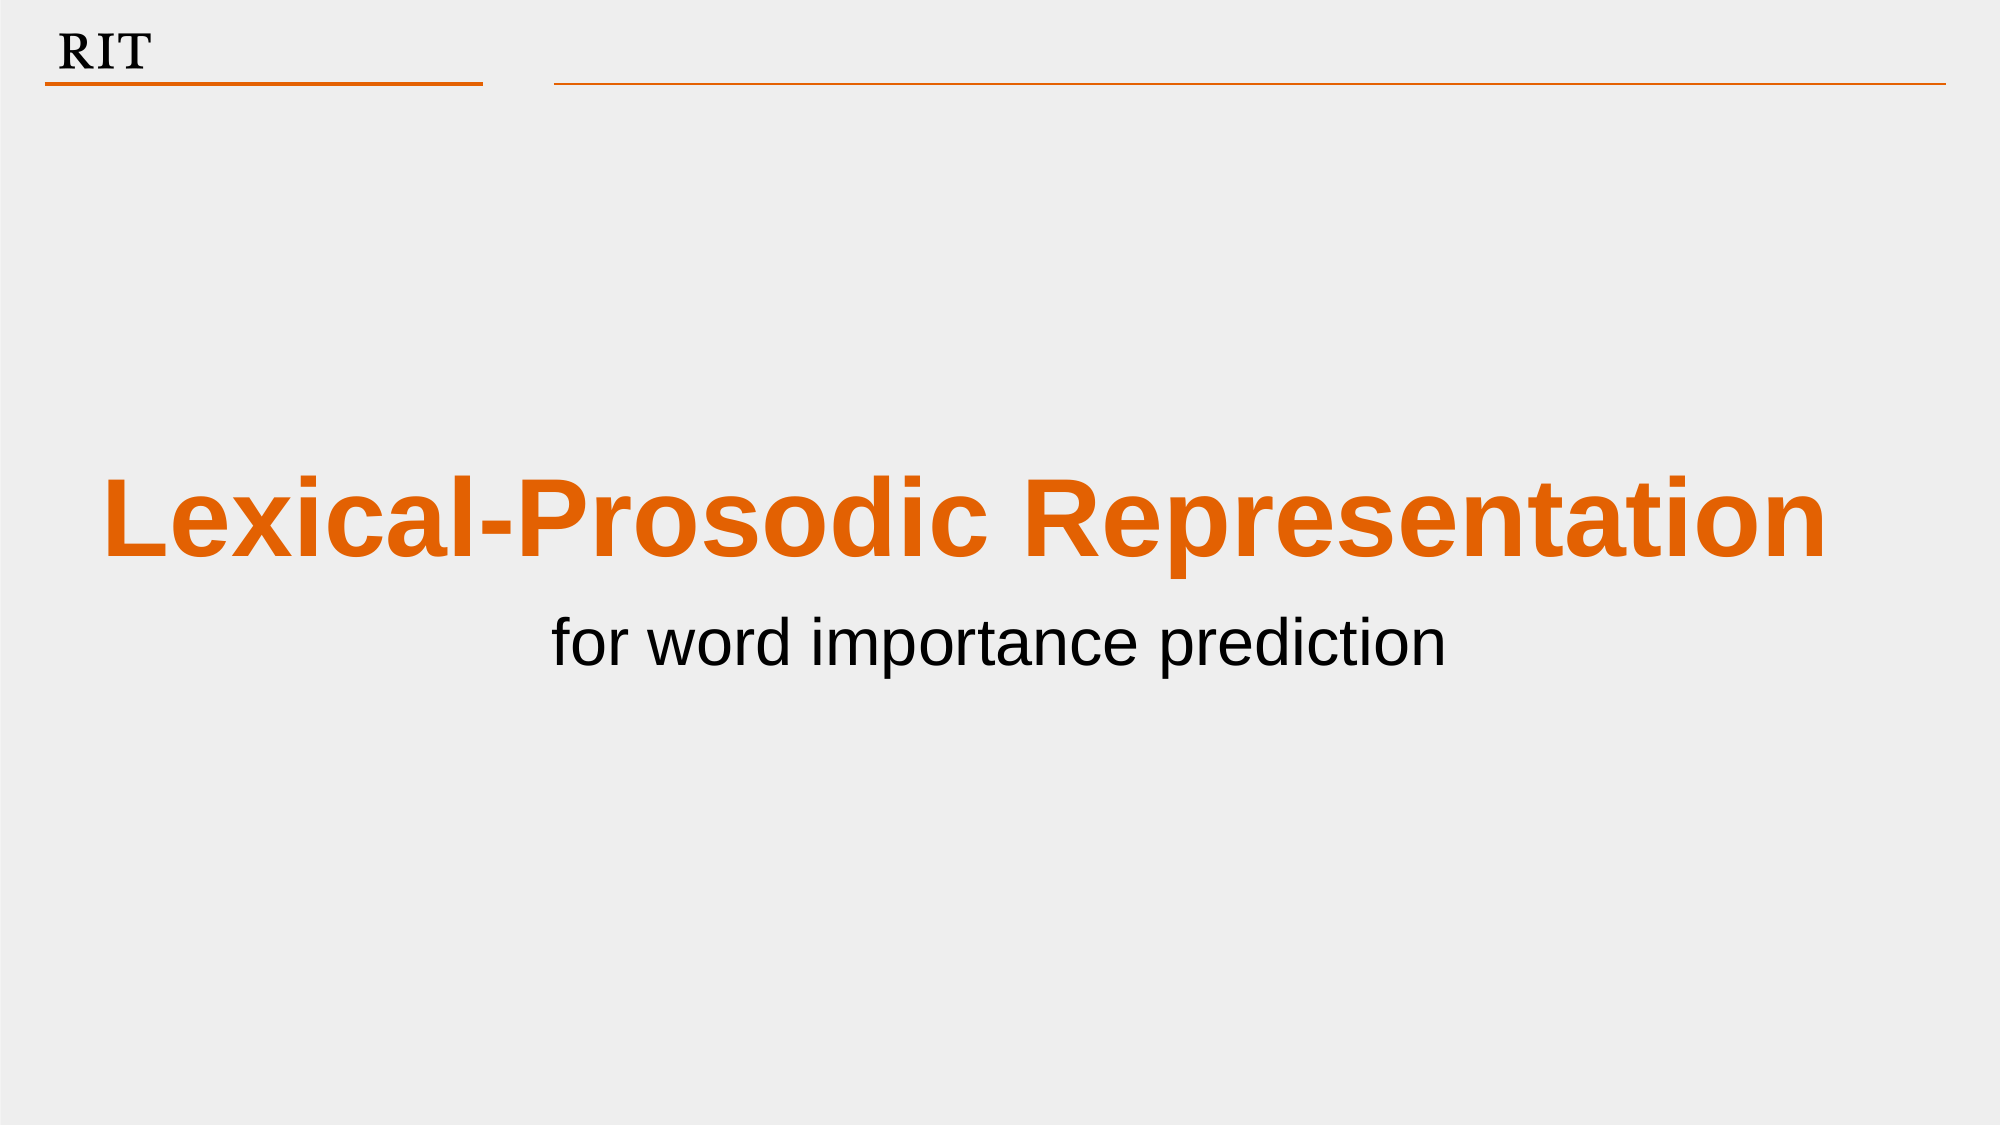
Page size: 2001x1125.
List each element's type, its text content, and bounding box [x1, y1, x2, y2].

text_box for word importance prediction [49, 591, 1951, 687]
list Lexical-Prosodic Representation [49, 437, 1951, 591]
picture [58, 32, 151, 69]
